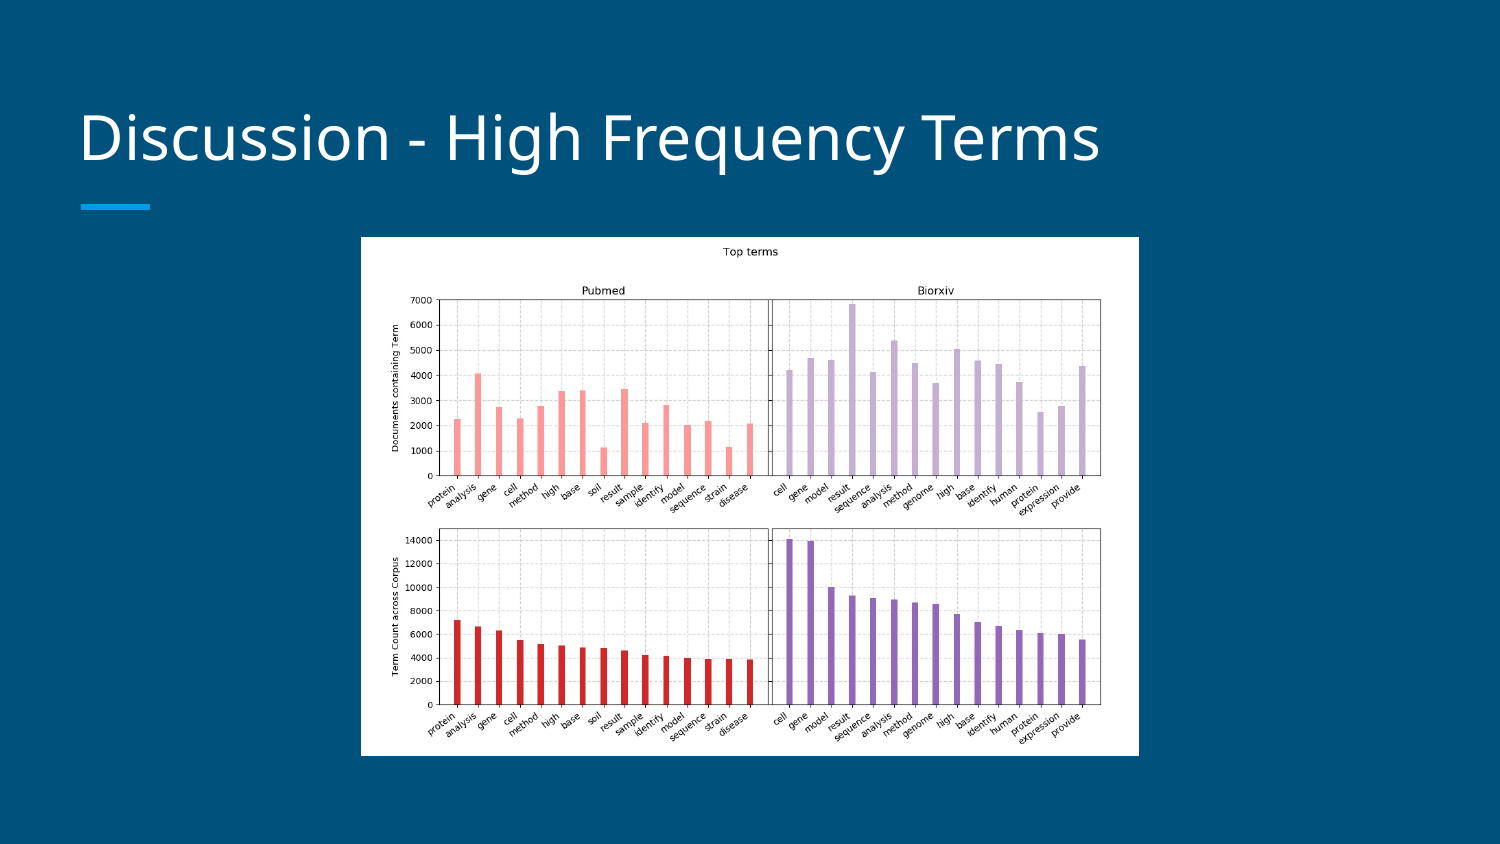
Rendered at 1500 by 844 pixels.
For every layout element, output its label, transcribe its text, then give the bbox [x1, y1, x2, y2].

picture [362, 238, 1138, 755]
title Discussion - High Frequency Terms [63, 75, 1437, 188]
